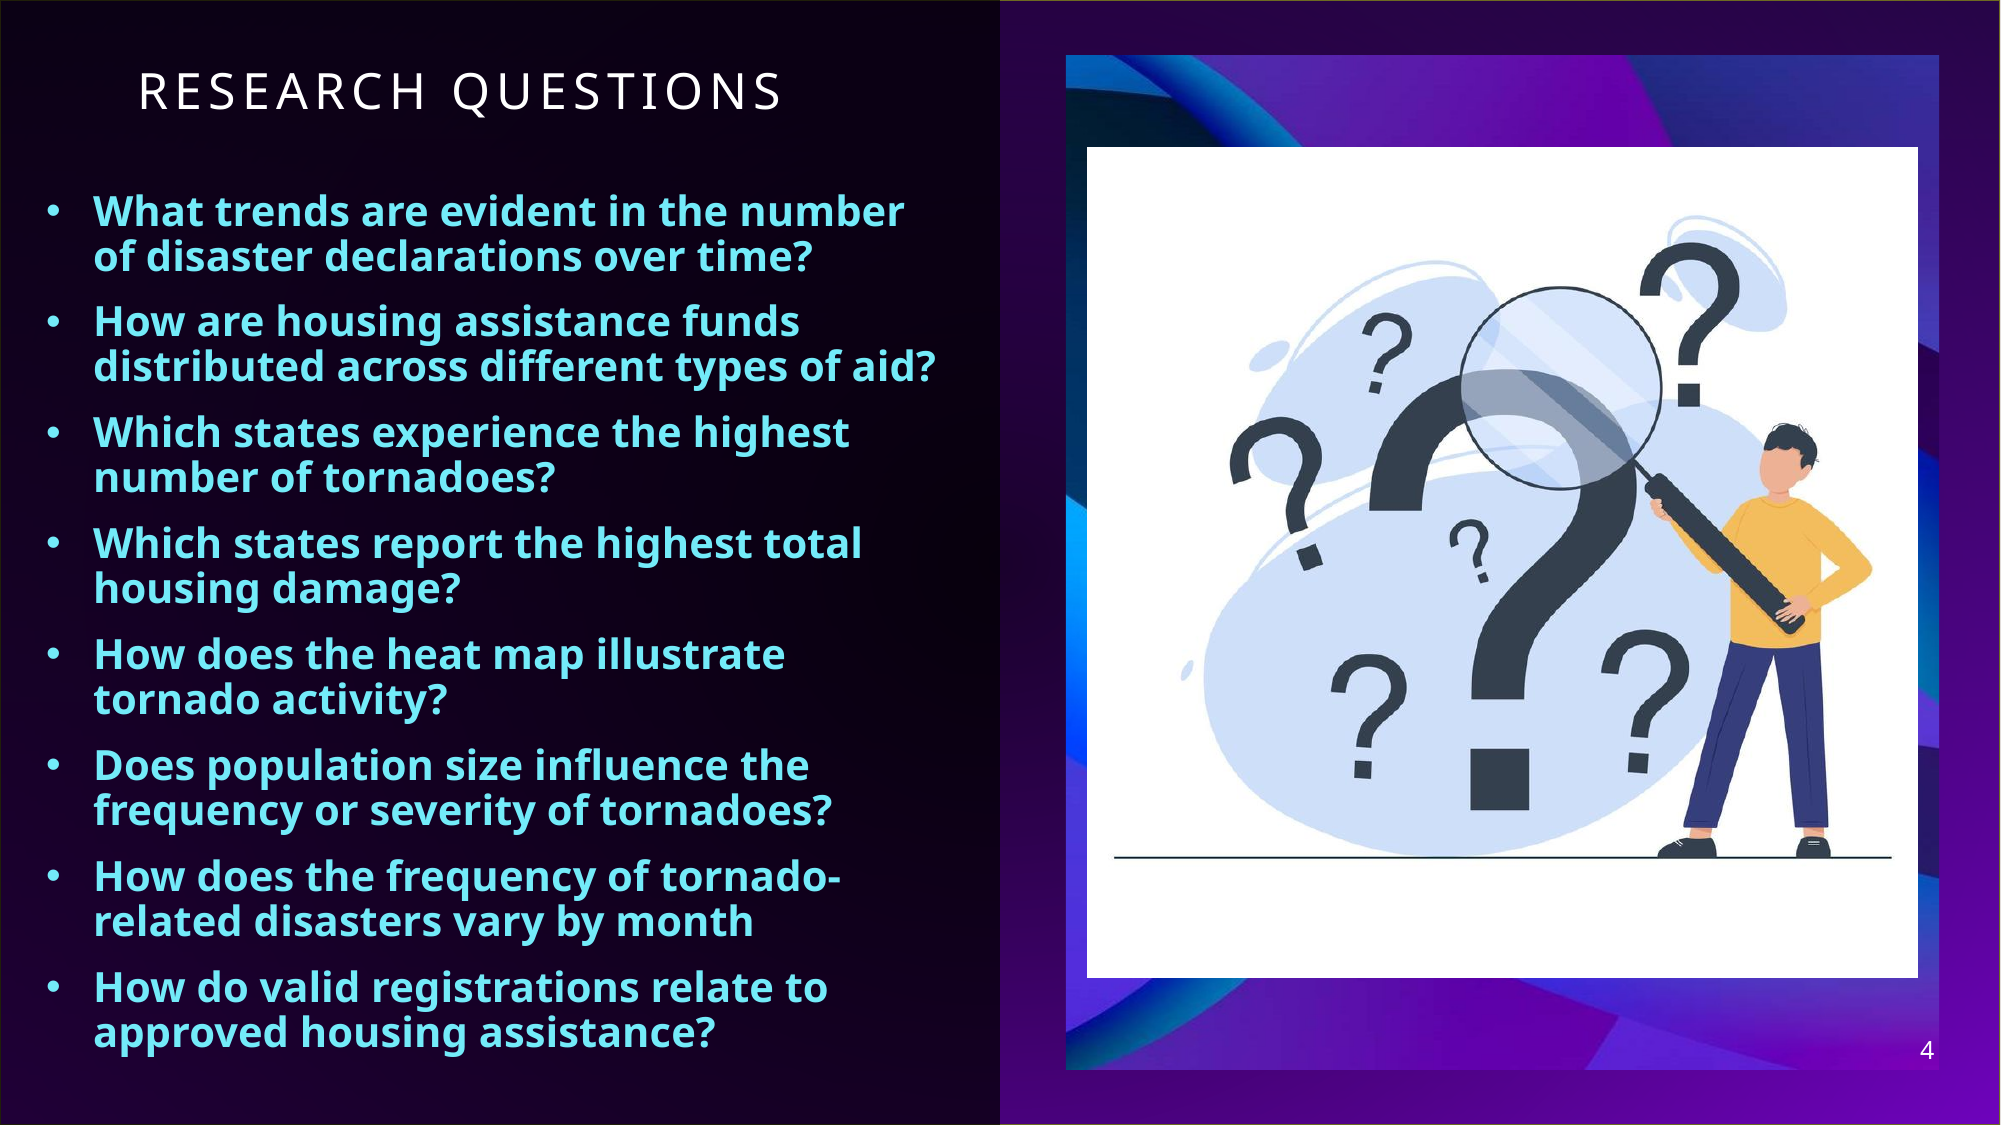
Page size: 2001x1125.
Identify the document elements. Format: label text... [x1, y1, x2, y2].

picture [1065, 55, 1940, 1070]
slide_number 4 [1499, 1021, 1950, 1082]
title Research questions [122, 33, 937, 128]
text_box What trends are evident in the number of disaster declarations over time? How are housing assistance funds distributed across different types of aid? Which states experience the highest number of tornadoes? Which states report the highest total housing damage? How does the heat map illustrate tornado activity? Does population size influence the frequency or severity of tornadoes? How does the frequency of tornado-related disasters vary by month How do valid registrations relate to approved housing assistance? [31, 182, 969, 1036]
